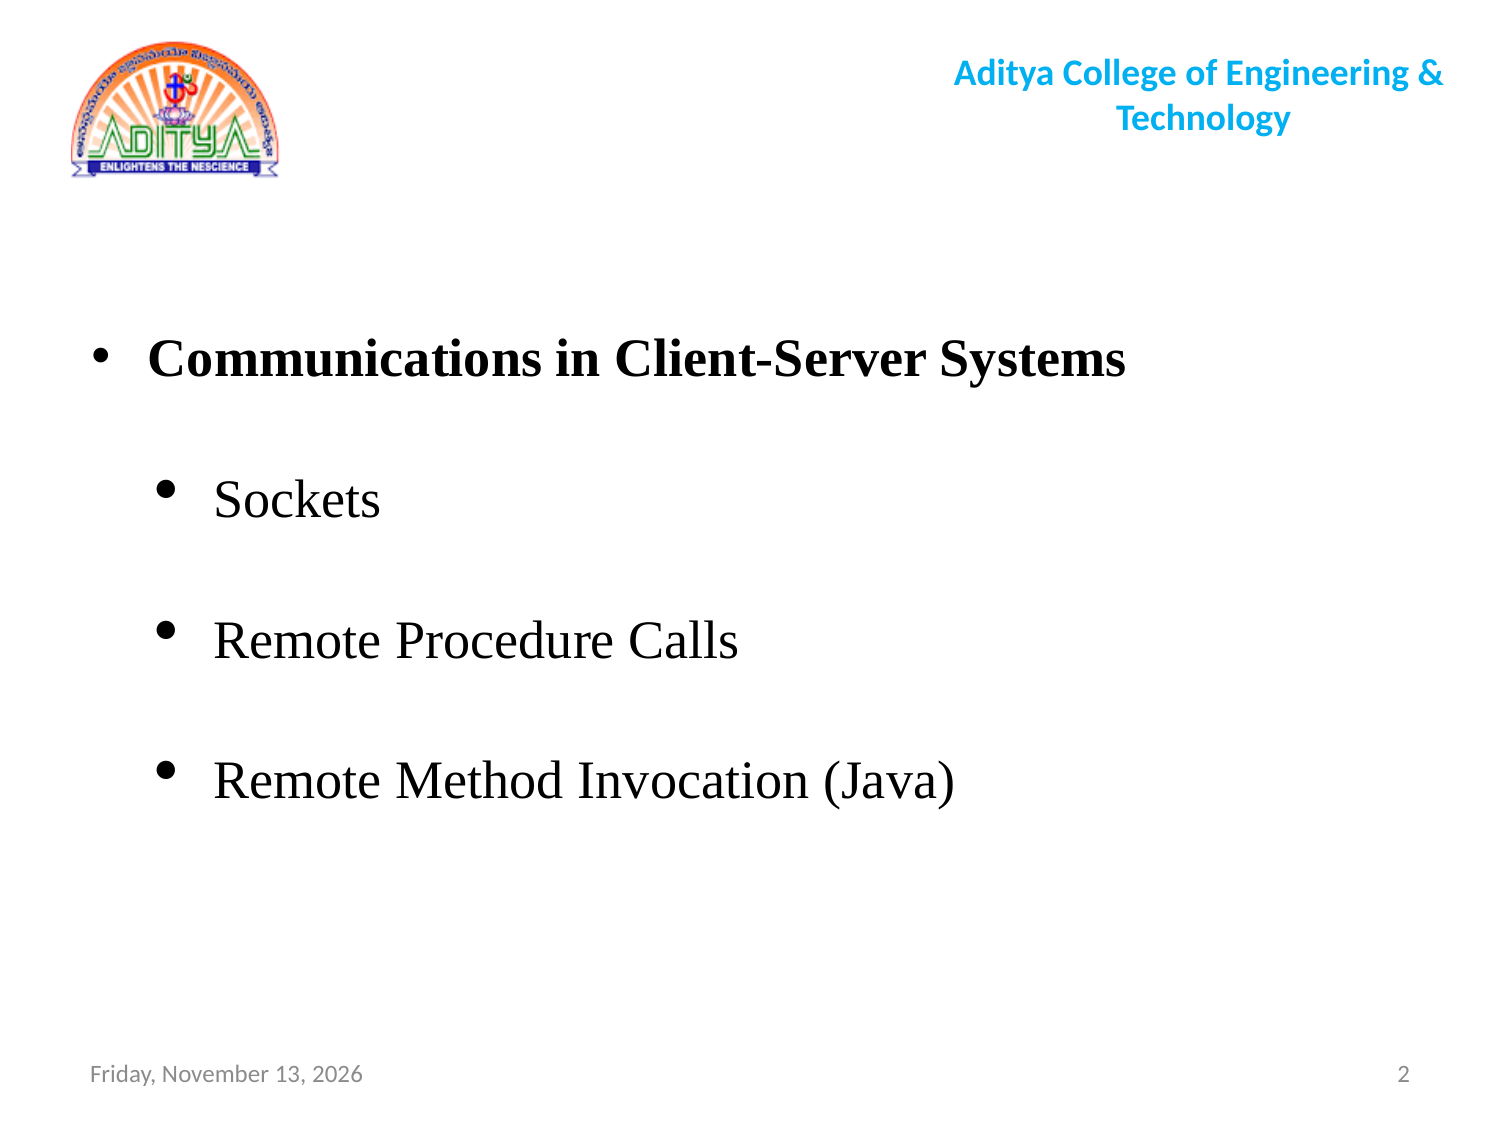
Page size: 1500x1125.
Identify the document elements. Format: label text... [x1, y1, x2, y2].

slide_number 2 [1074, 1042, 1425, 1103]
picture [71, 37, 288, 185]
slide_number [75, 1042, 425, 1103]
list Communications in Client-Server Systems Sockets Remote Procedure Calls Remote Method Invocation (Java) [76, 249, 1427, 993]
text_box Aditya College of Engineering & Technology [939, 40, 1460, 146]
